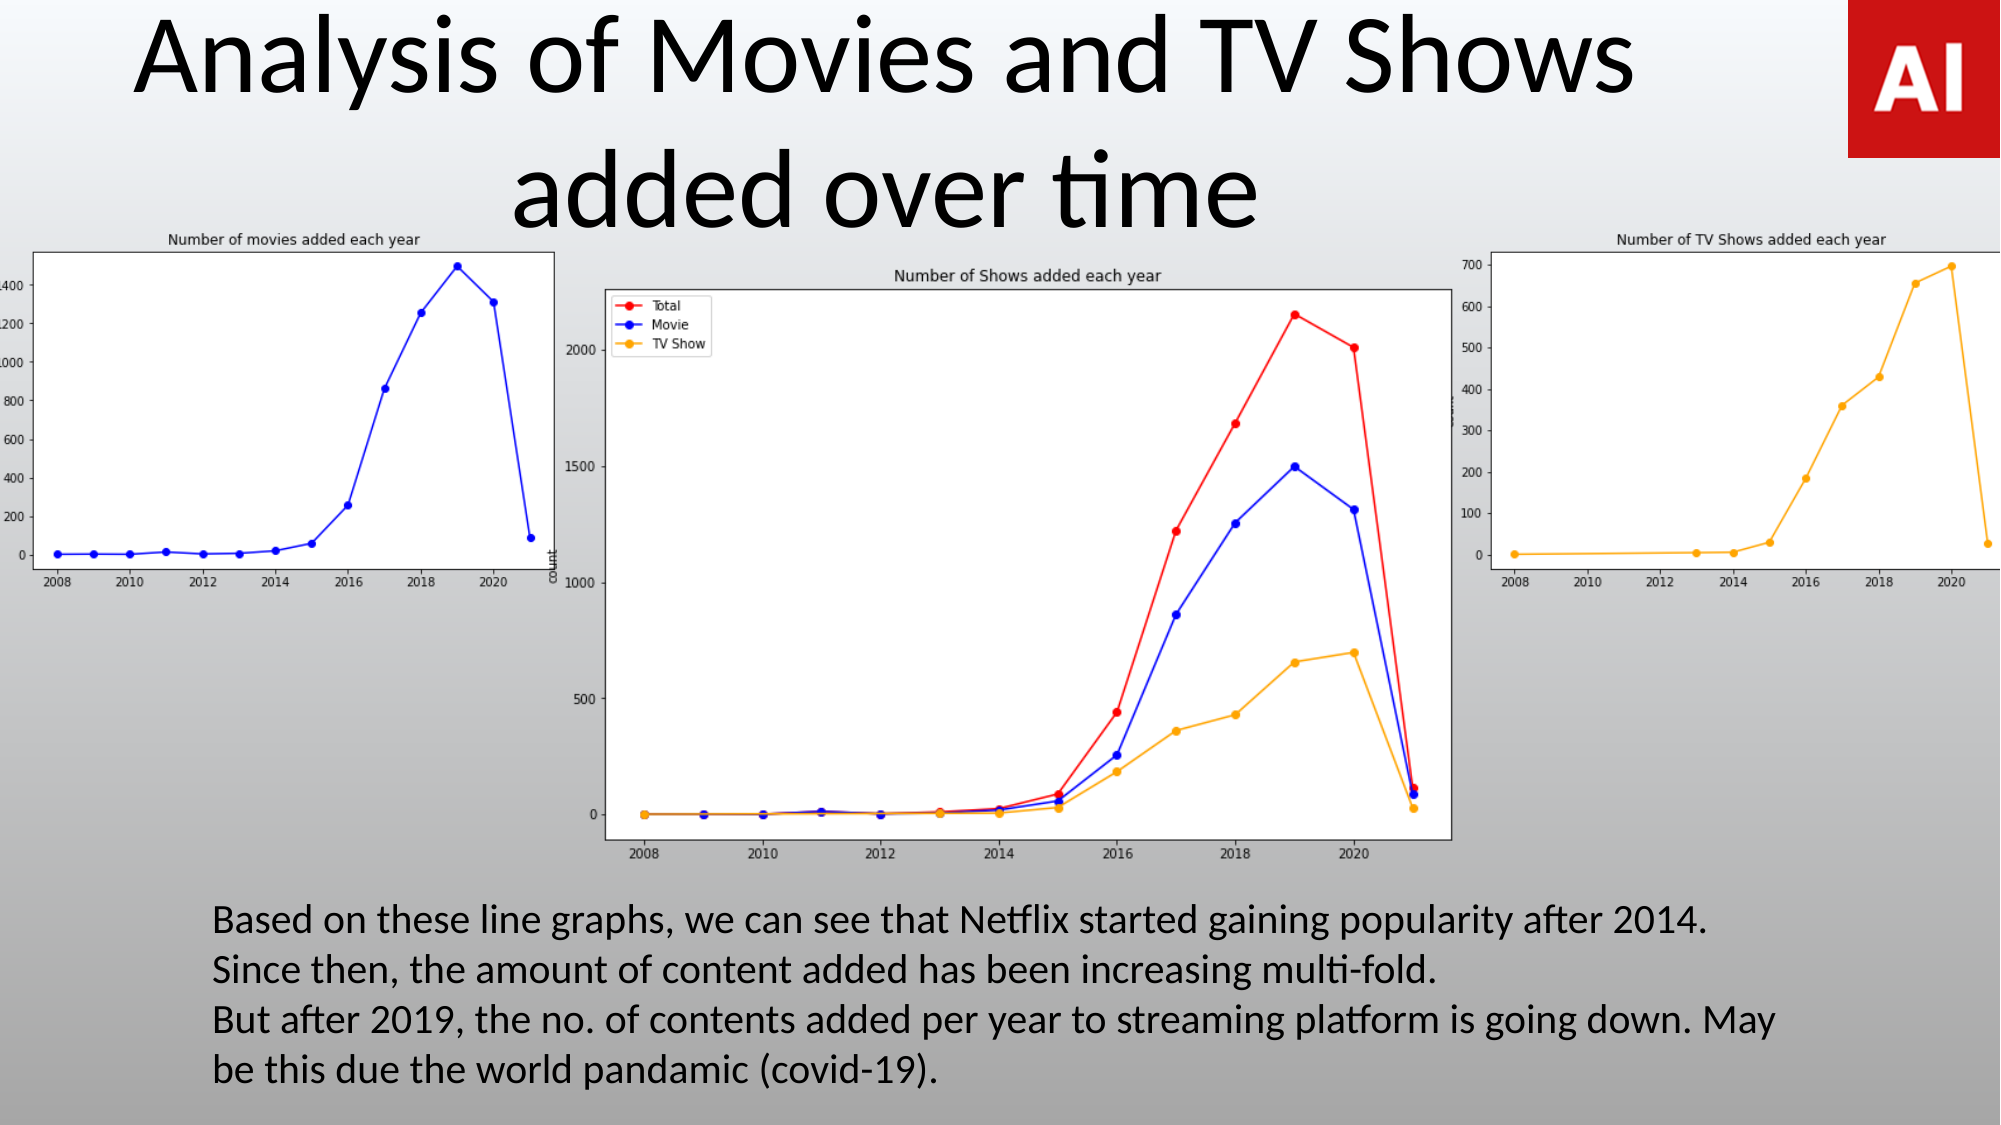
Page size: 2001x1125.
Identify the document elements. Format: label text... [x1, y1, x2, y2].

picture [0, 225, 2000, 870]
text_box Analysis of Movies and TV Shows added over time [0, 0, 1800, 258]
picture [1847, 0, 2000, 158]
text_box Based on these line graphs, we can see that Netflix started gaining popularity after 2014. Since then, the amount of content added has been increasing multi-fold. But after 2019, the no. of contents added per year to streaming platform is going down. May be this due the world pandamic (covid-19). [197, 884, 1801, 1100]
